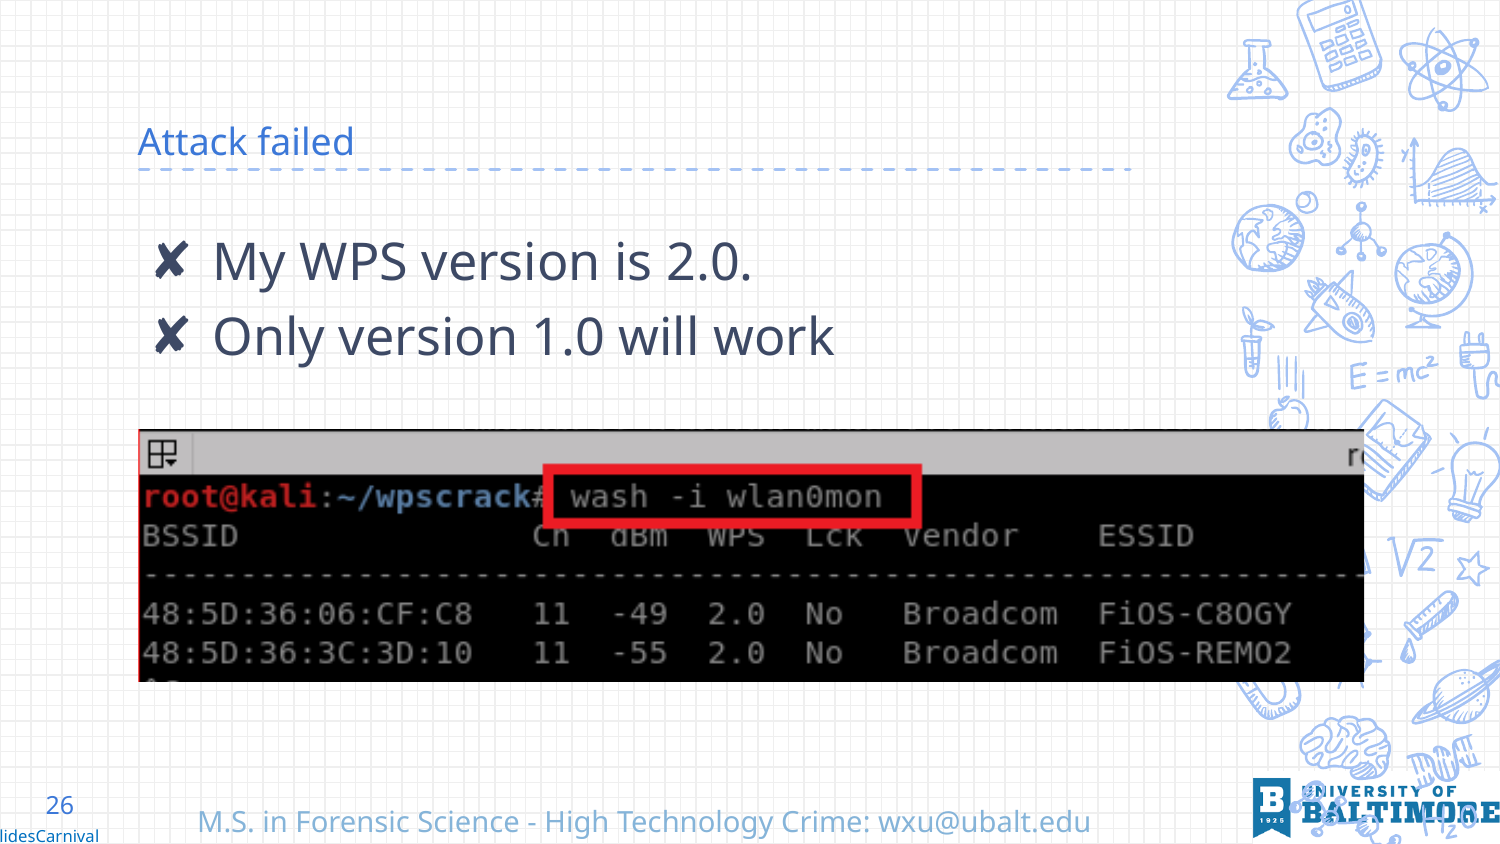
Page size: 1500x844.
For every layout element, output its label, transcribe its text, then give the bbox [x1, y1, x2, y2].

picture [1253, 771, 1500, 844]
title Attack failed [122, 36, 1130, 178]
list My WPS version is 2.0. Only version 1.0 will work [122, 213, 1130, 404]
slide_number 26 [14, 774, 105, 840]
picture [1327, 813, 1336, 822]
picture [1365, 817, 1376, 833]
picture [1316, 786, 1321, 797]
picture [138, 429, 1365, 682]
